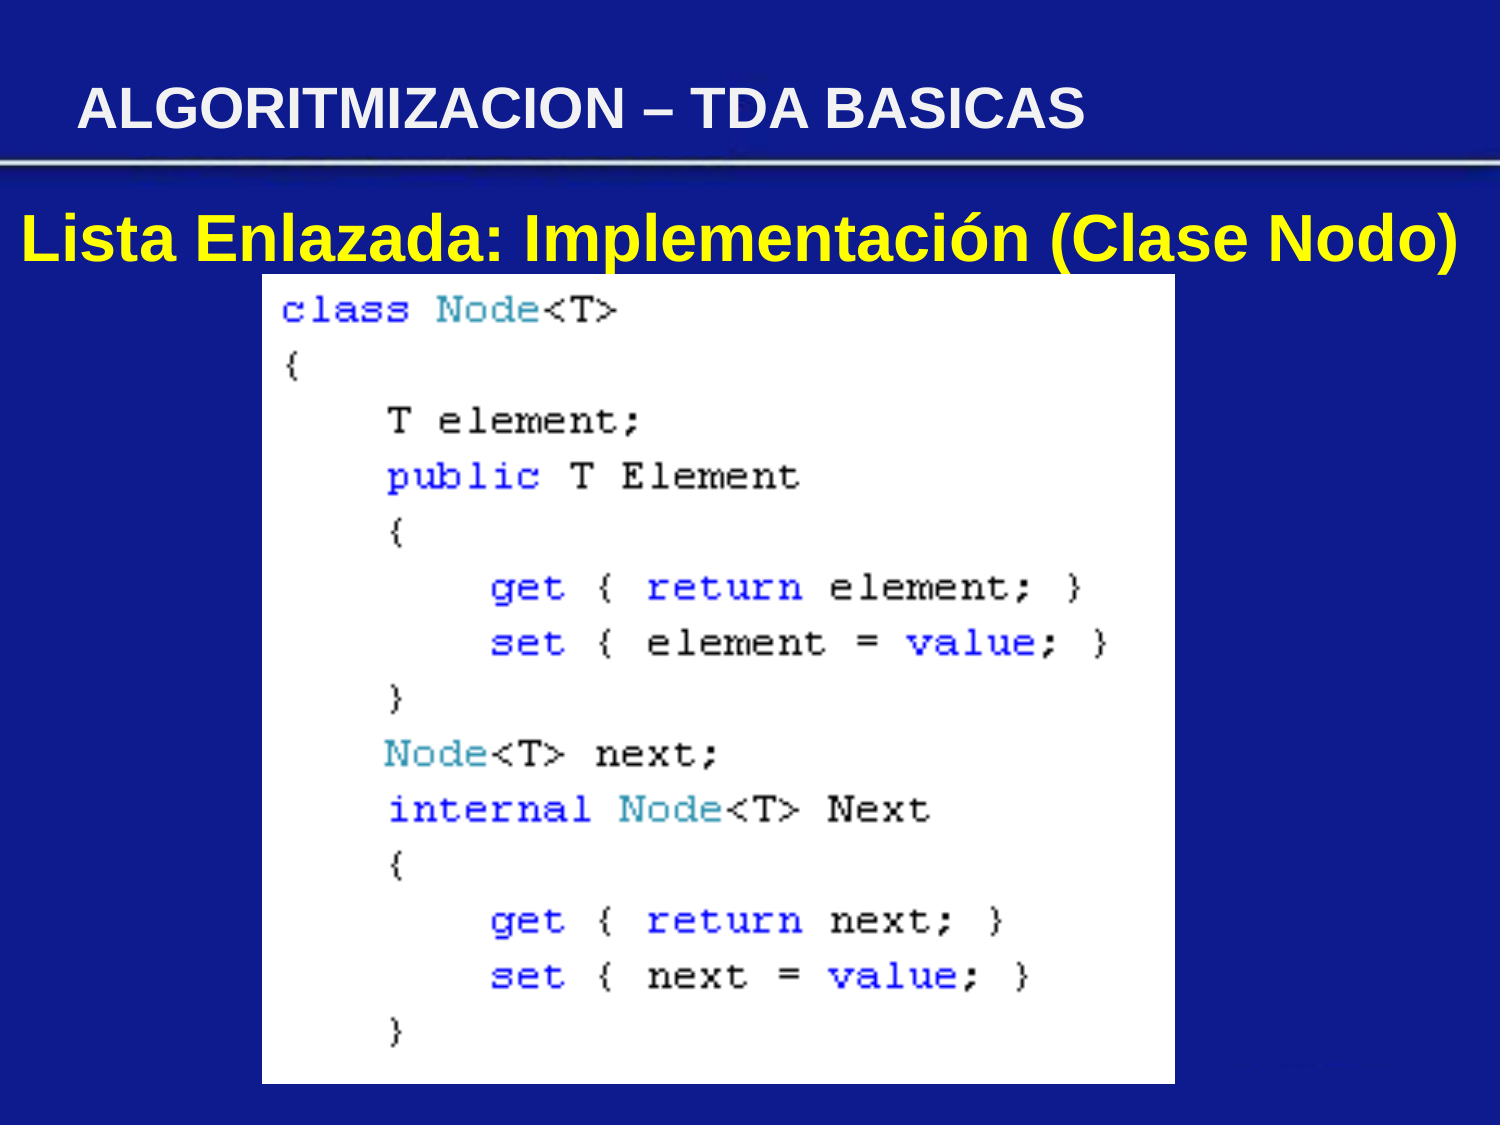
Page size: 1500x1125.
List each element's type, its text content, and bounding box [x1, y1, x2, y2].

text_box Lista Enlazada: Implementación (Clase Nodo) [6, 187, 1477, 283]
picture [0, 0, 1500, 1125]
text_box ALGORITMIZACION – TDA BASICAS [61, 62, 1102, 148]
